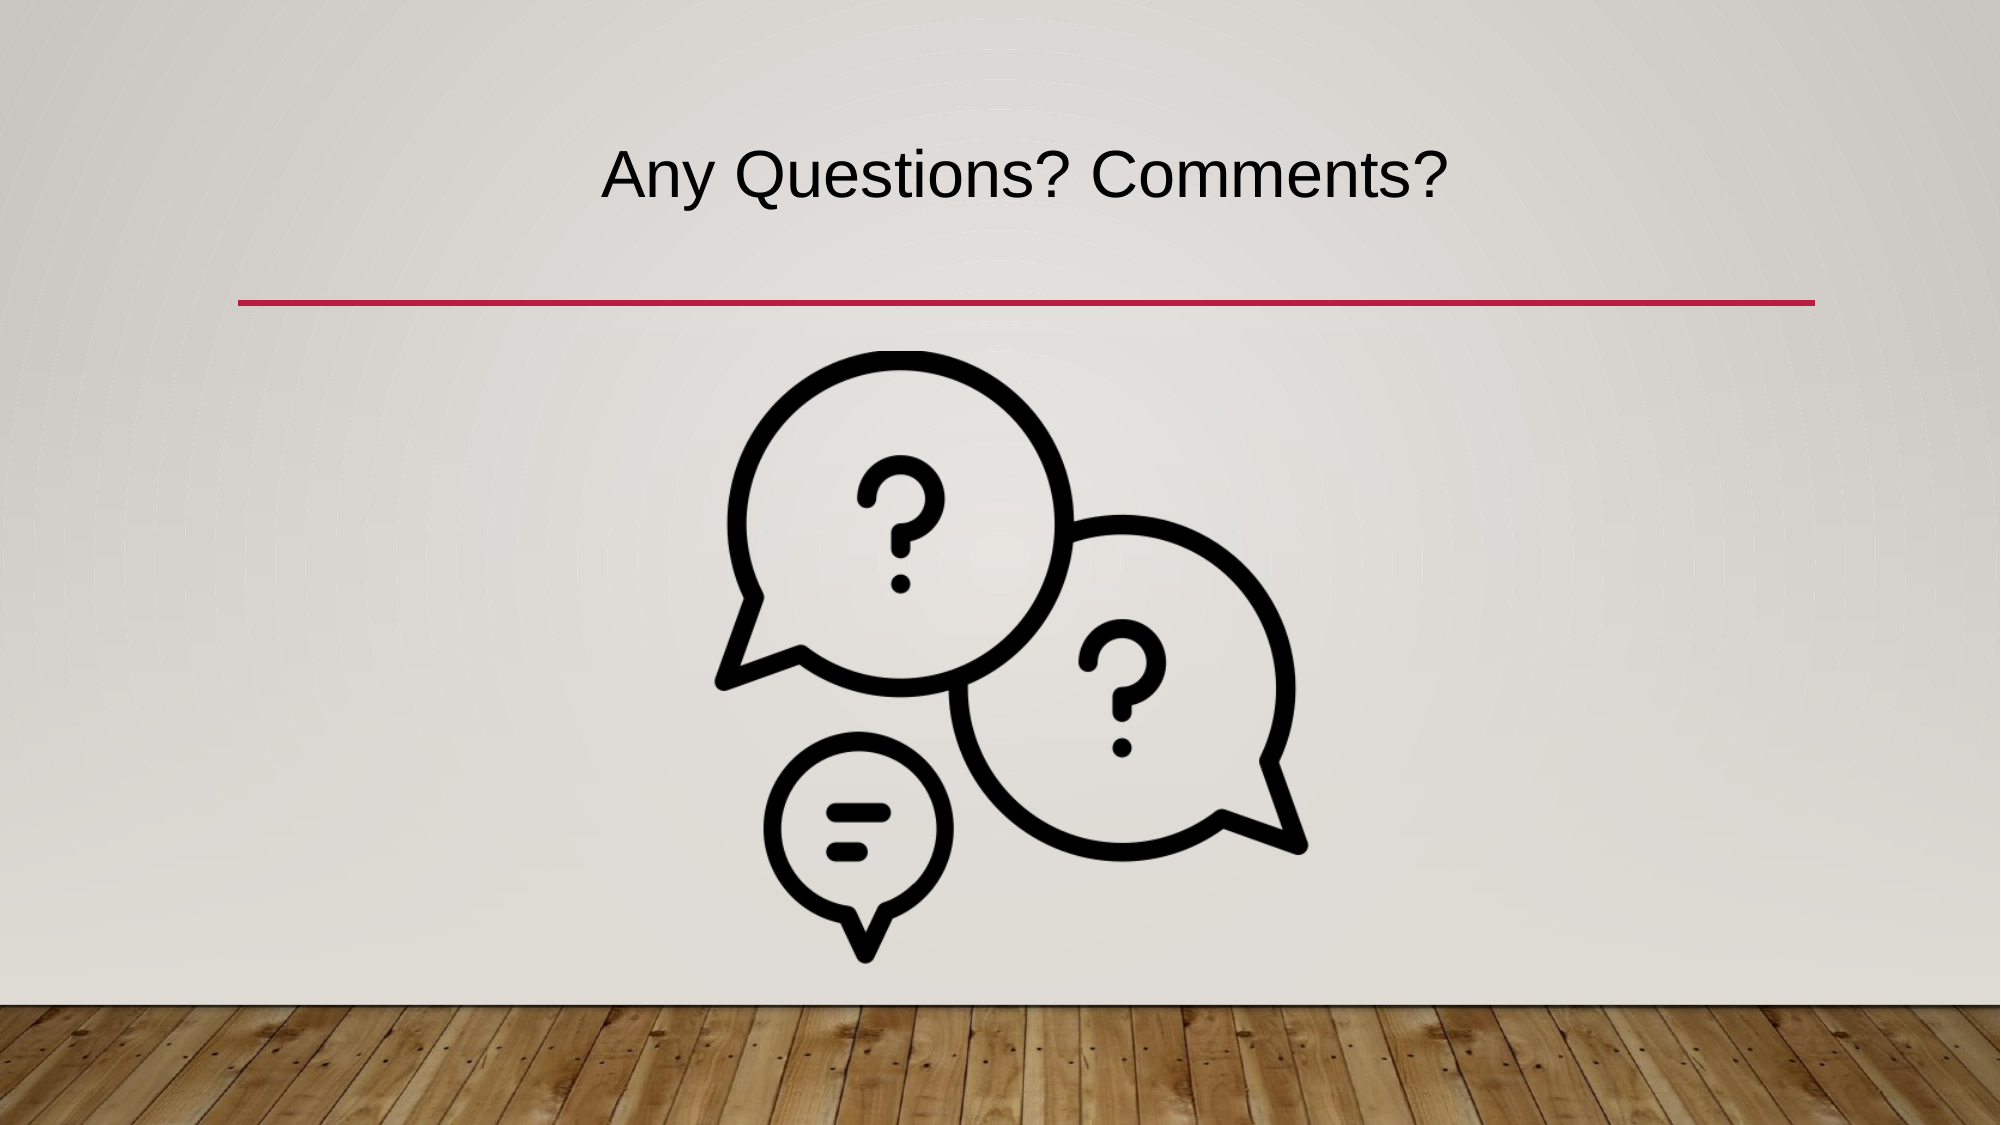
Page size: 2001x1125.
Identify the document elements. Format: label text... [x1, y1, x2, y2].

picture [705, 351, 1318, 964]
title Any Questions? Comments? [238, 131, 1814, 305]
picture [0, 1005, 2000, 1125]
